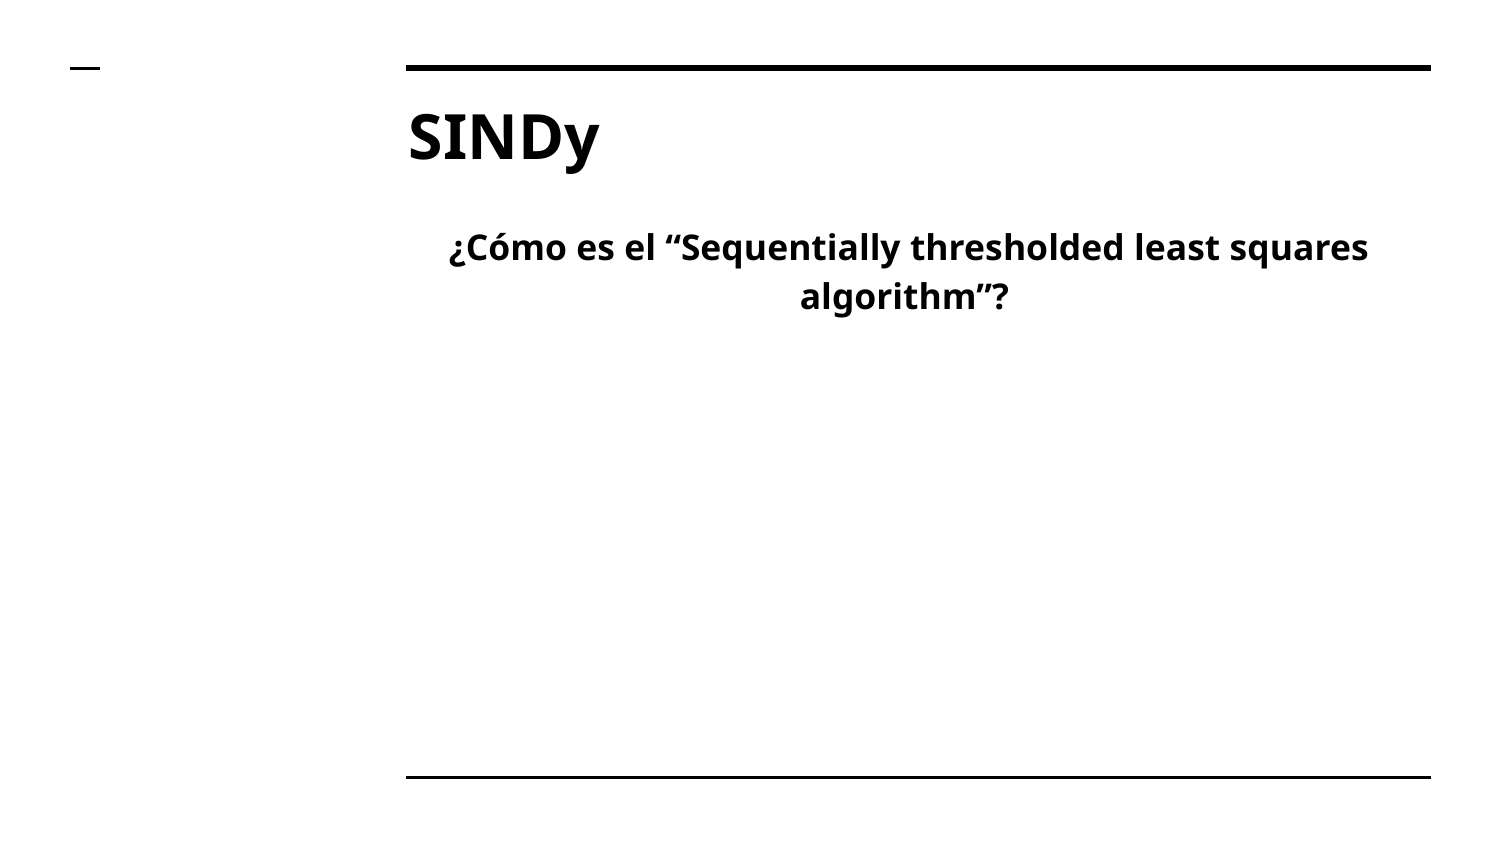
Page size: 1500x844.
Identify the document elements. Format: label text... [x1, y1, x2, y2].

title SINDy [393, 81, 1431, 187]
text_box ¿Cómo es el “Sequentially thresholded least squares algorithm”? [378, 203, 1431, 289]
